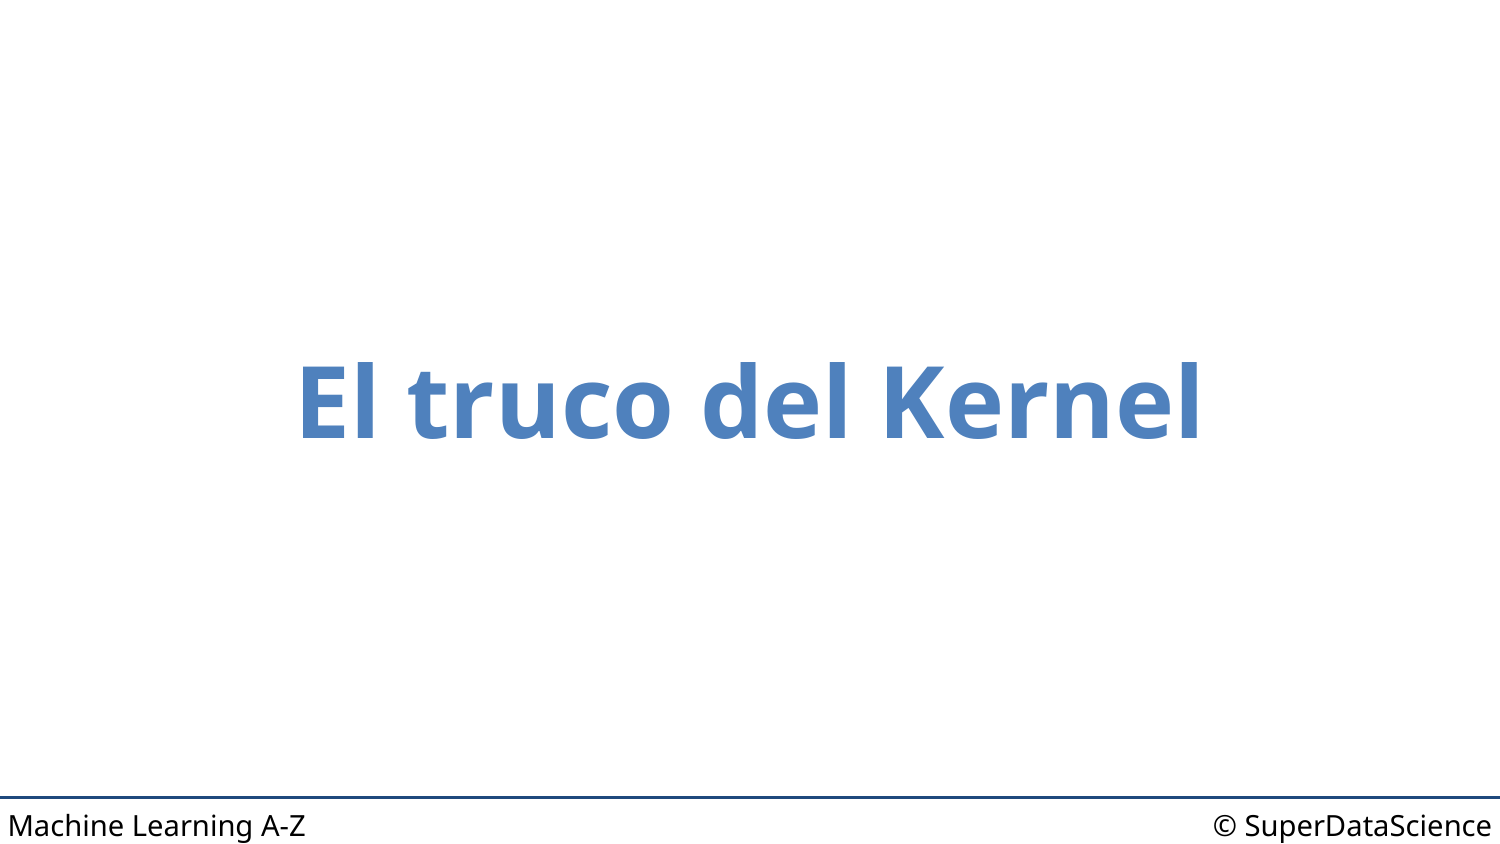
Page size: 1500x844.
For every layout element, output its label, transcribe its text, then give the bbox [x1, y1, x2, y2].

title El truco del Kernel [0, 0, 1500, 798]
